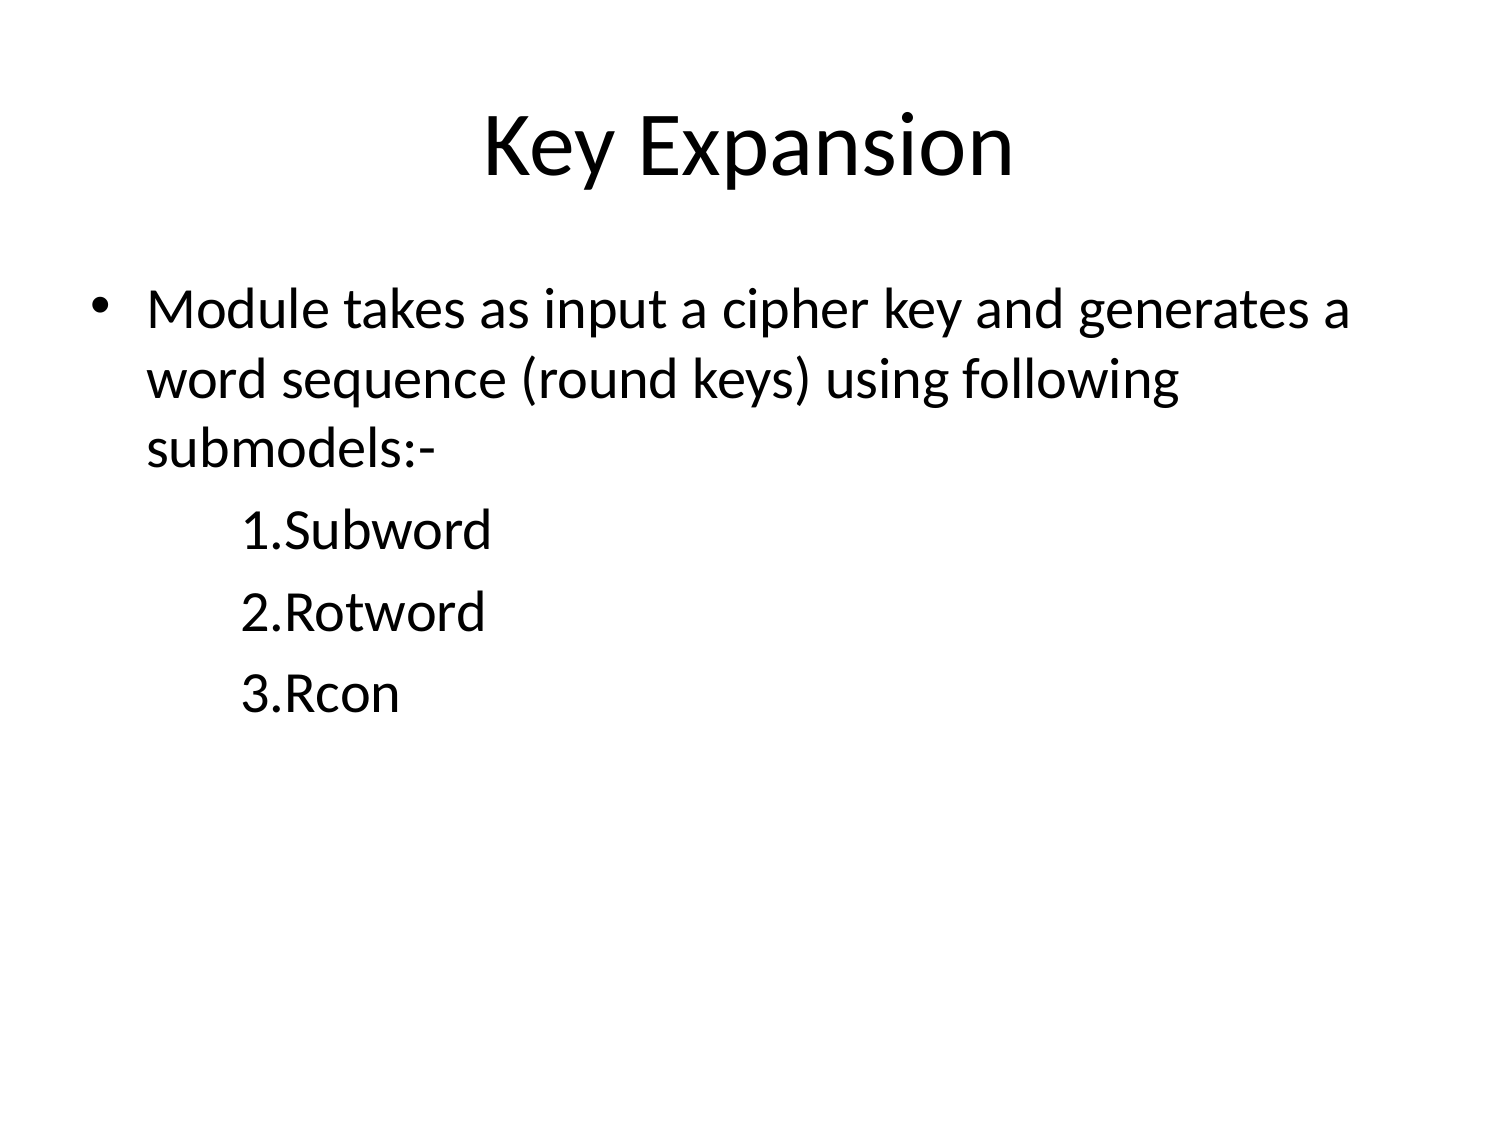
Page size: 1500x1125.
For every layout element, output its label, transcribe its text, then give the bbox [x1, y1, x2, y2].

title Key Expansion [75, 45, 1425, 233]
list Module takes as input a cipher key and generates a word sequence (round keys) using following submodels:- 1.Subword 2.Rotword 3.Rcon [75, 262, 1425, 1005]
